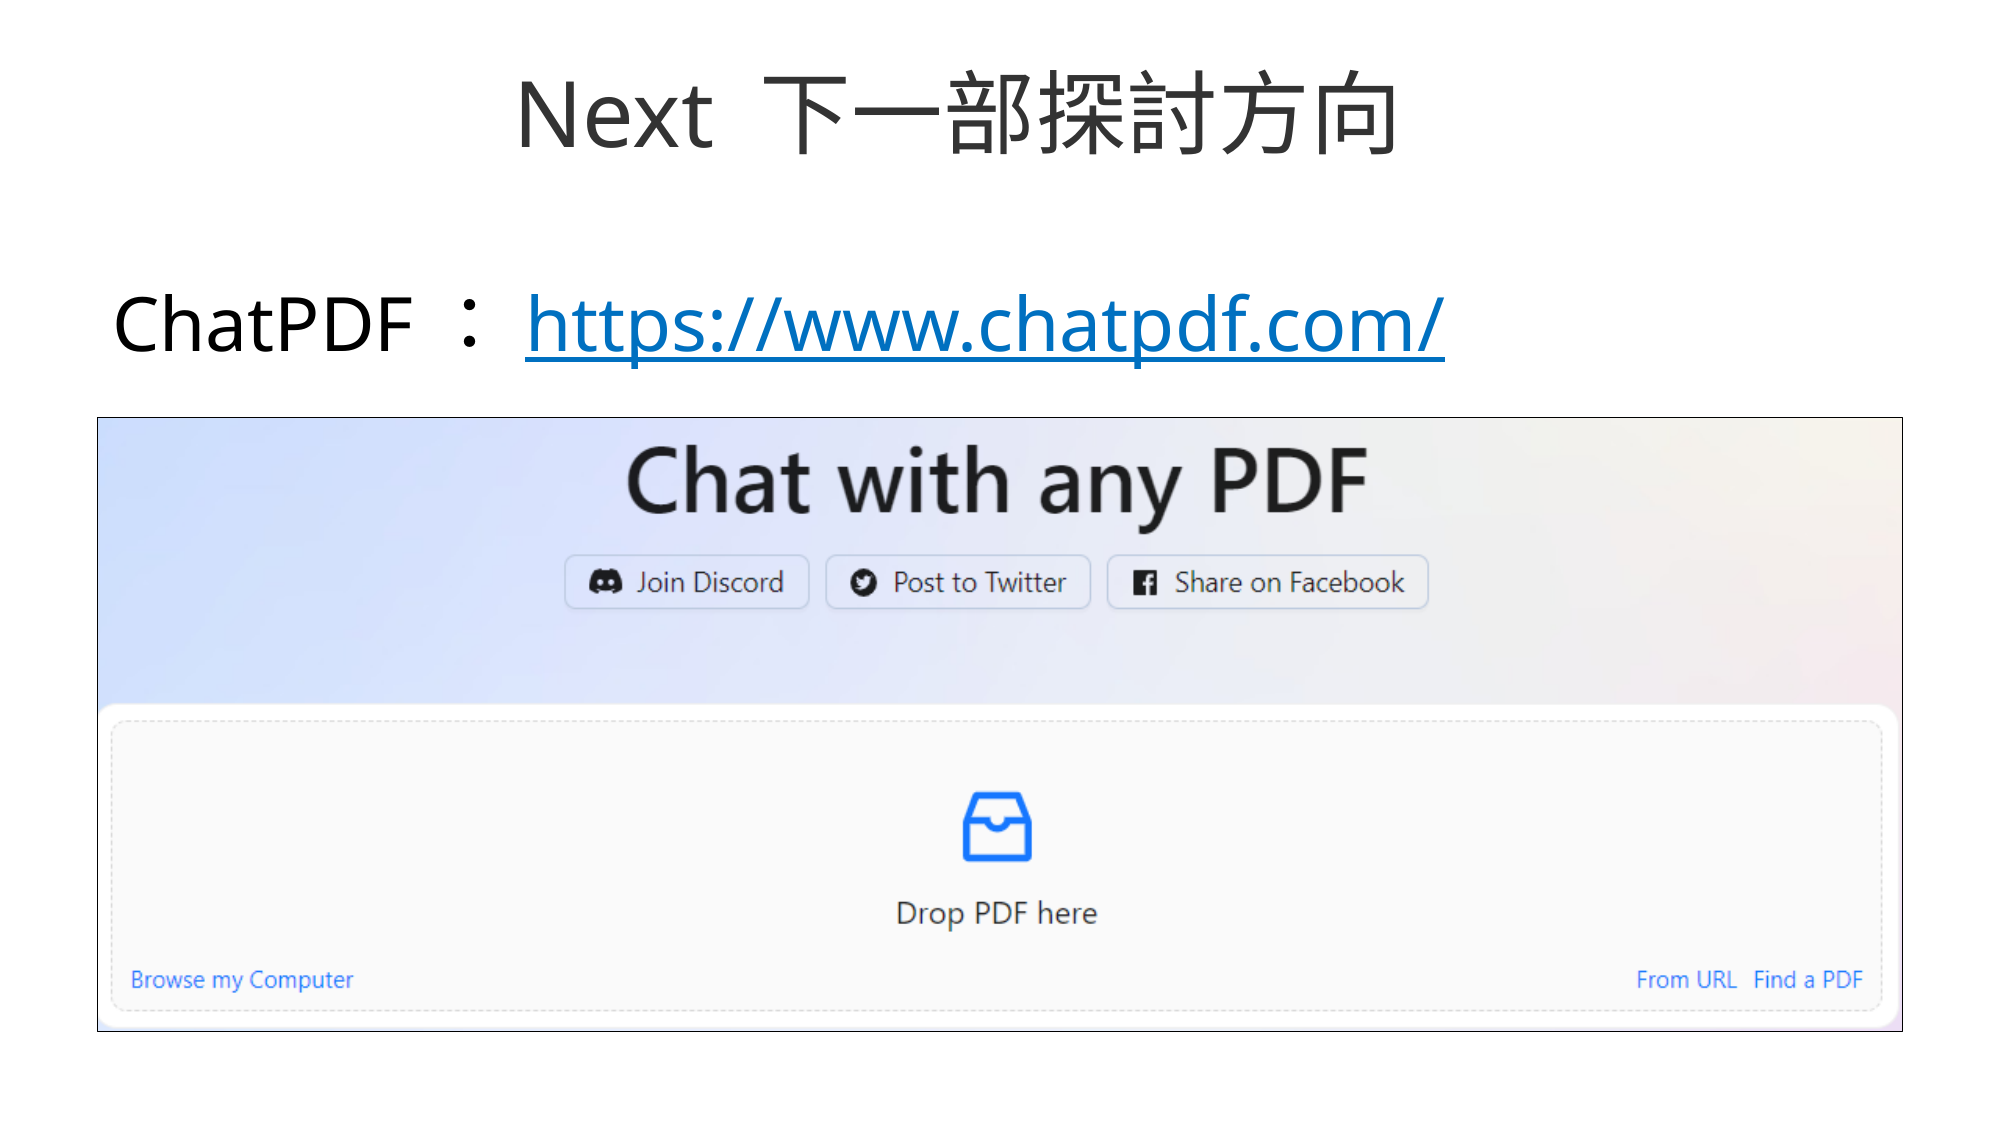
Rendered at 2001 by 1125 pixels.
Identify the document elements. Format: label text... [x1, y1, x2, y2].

picture [97, 417, 1903, 1032]
text_box ChatPDF：https://www.chatpdf.com/ [97, 268, 1709, 374]
title Next 下一部探討方向 [52, 9, 1863, 227]
